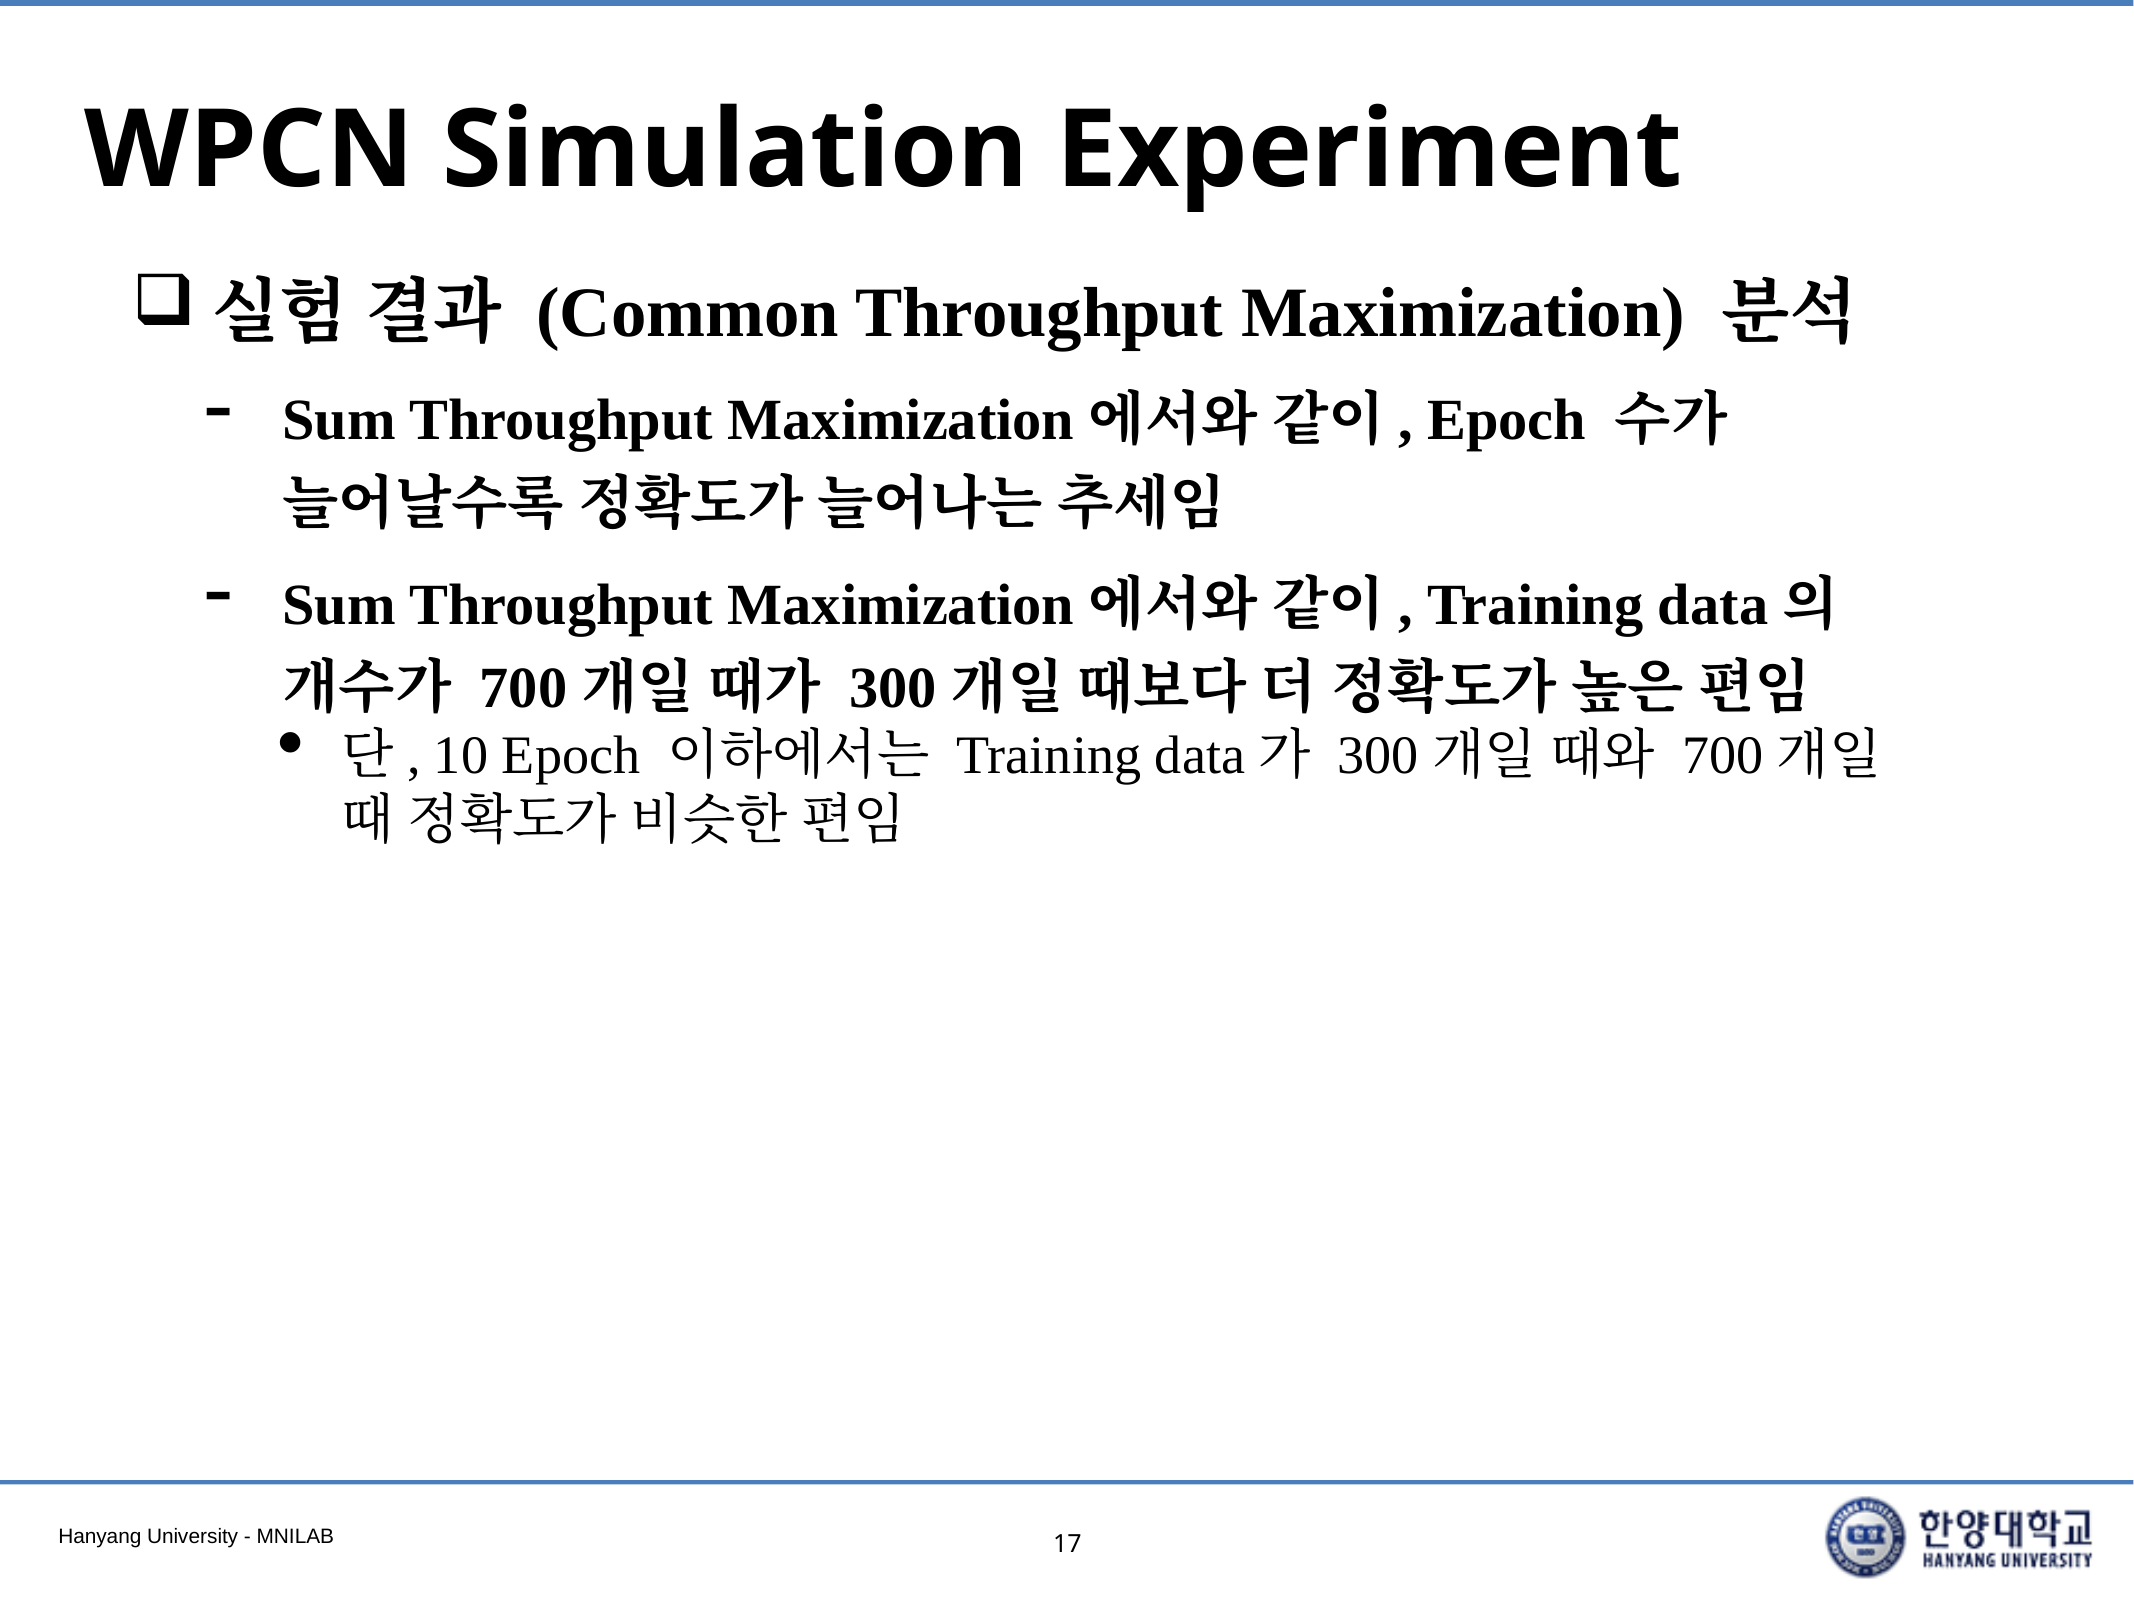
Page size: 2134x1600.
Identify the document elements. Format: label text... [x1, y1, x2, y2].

list 실험 결과 (Common Throughput Maximization) 분석 Sum Throughput Maximization에서와 같이, Epoch 수가 늘어날수록 정확도가 늘어나는 추세임 Sum Throughput Maximization에서와 같이, Training data의 개수가 700개일 때가 300개일 때보다 더 정확도가 높은 편임 단, 10 Epoch 이하에서는 Training data가 300개일 때와 700개일 때 정확도가 비슷한 편임 [123, 240, 1942, 1085]
slide_number 17 [1037, 1518, 1098, 1567]
title WPCN Simulation Experiment [75, 41, 2058, 245]
picture [1797, 1495, 2128, 1581]
